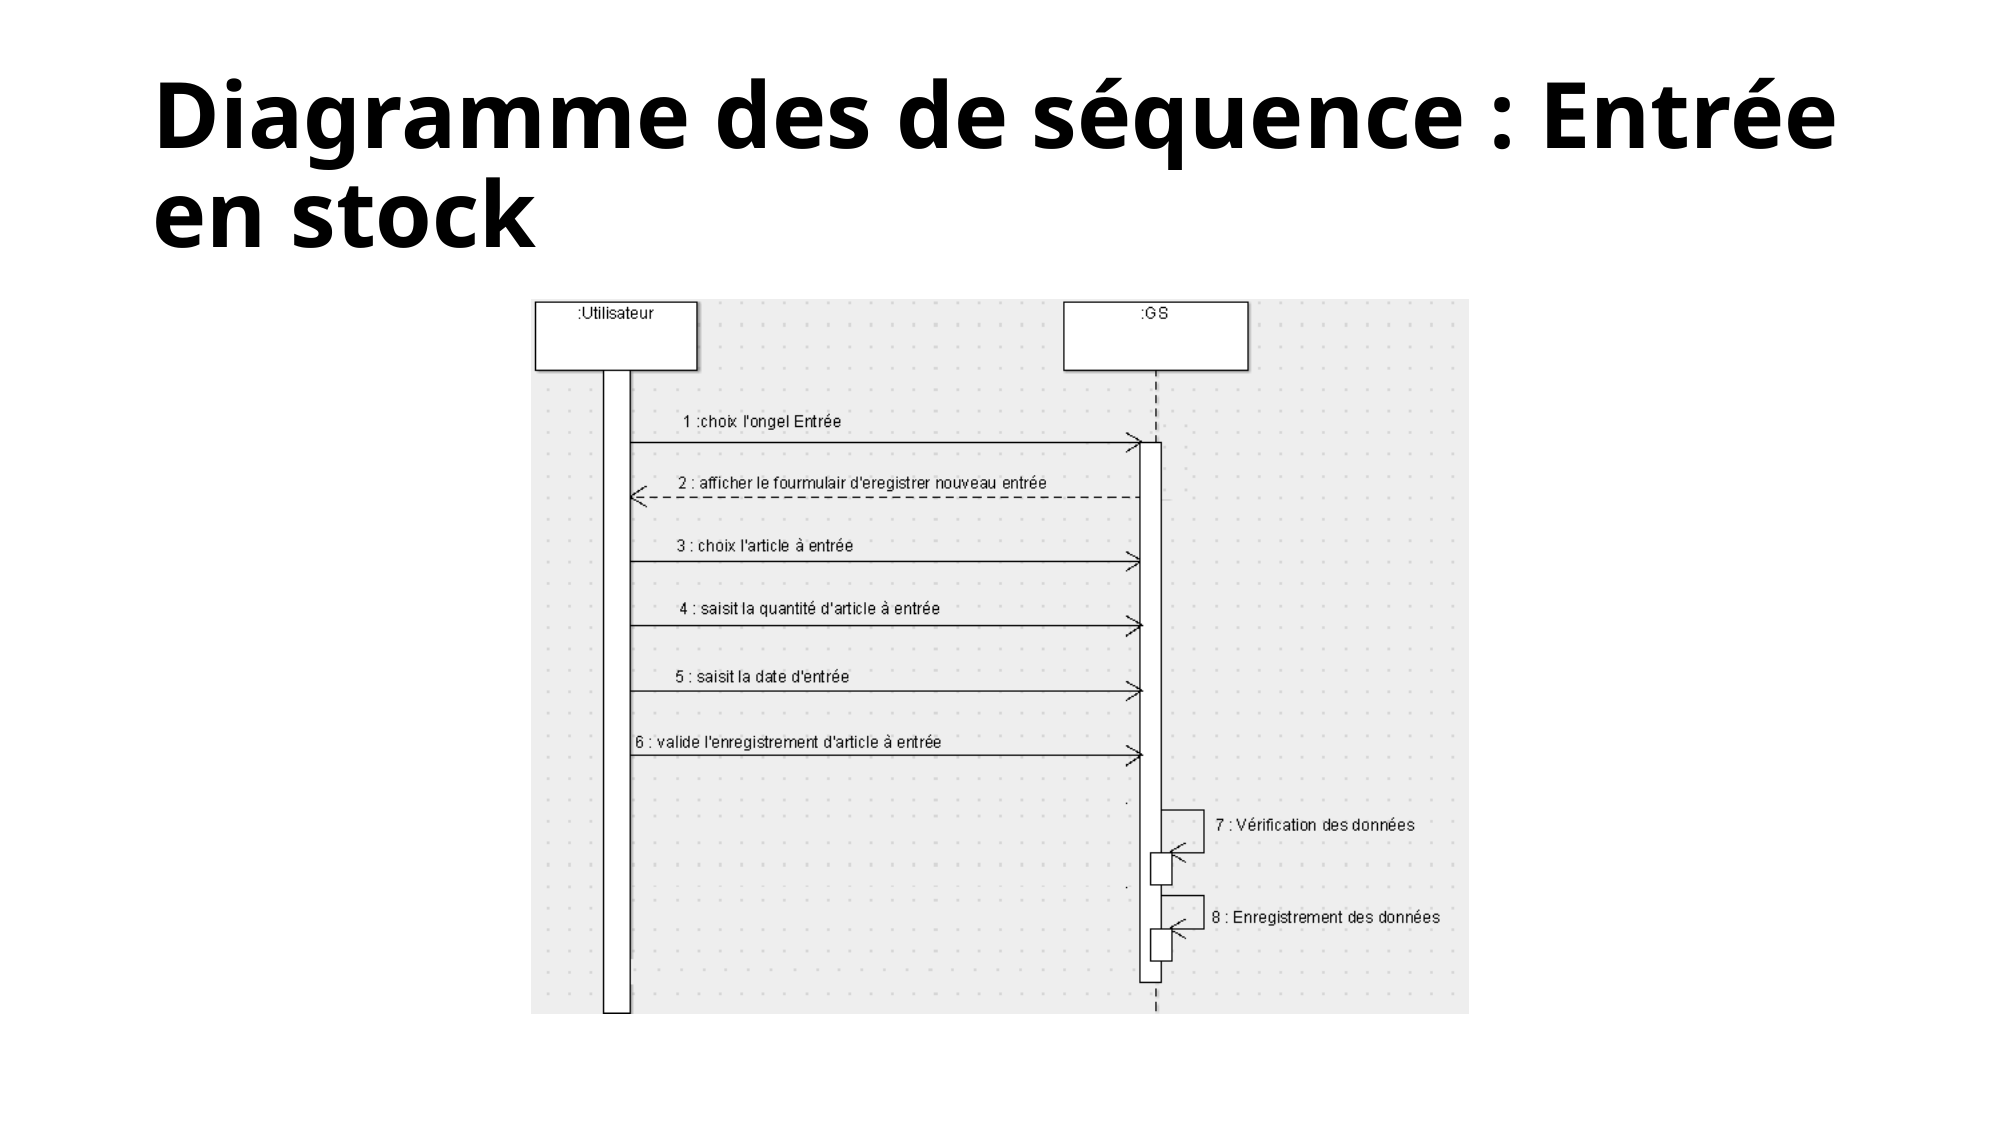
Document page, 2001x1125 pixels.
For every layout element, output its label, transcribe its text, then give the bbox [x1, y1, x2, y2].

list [530, 299, 1469, 1014]
title Diagramme des de séquence : Entrée en stock [137, 59, 1863, 278]
